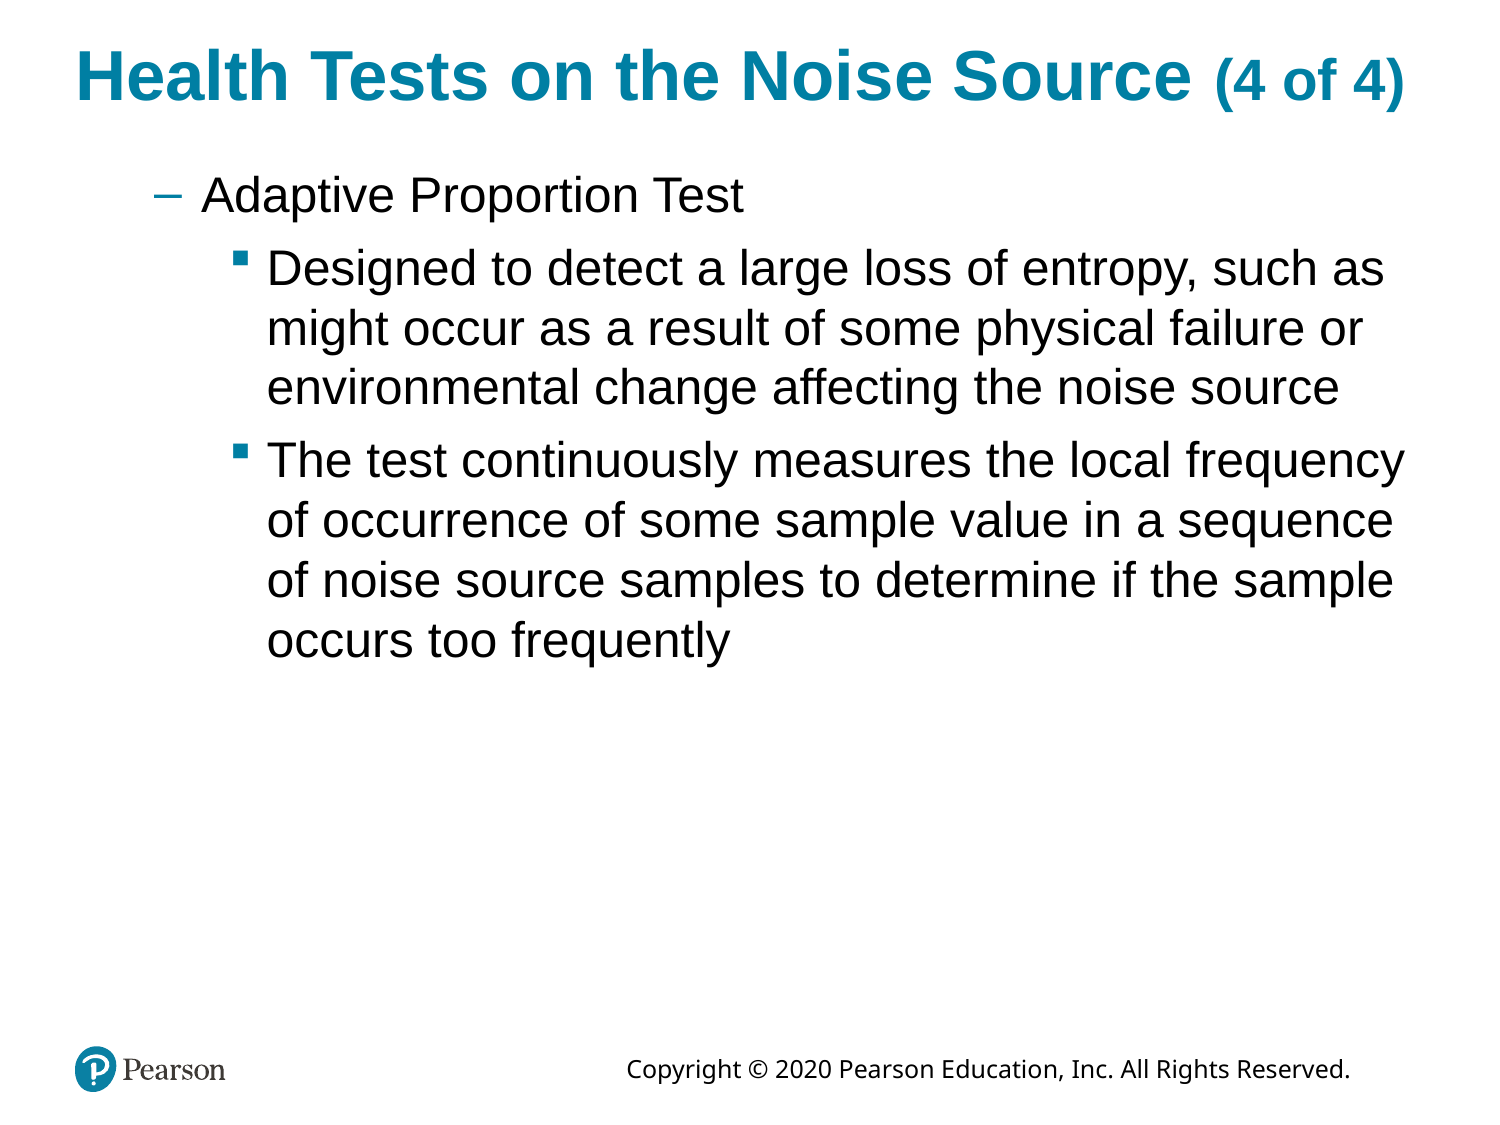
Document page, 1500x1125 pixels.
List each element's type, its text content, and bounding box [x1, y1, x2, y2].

title Health Tests on the Noise Source (4 of 4) [75, 39, 1425, 116]
list Adaptive Proportion Test Designed to detect a large loss of entropy, such as might occur as a result of some physical failure or environmental change affecting the noise source The test continuously measures the local frequency of occurrence of some sample value in a sequence of noise source samples to determine if the sample occurs too frequently [79, 162, 1430, 678]
